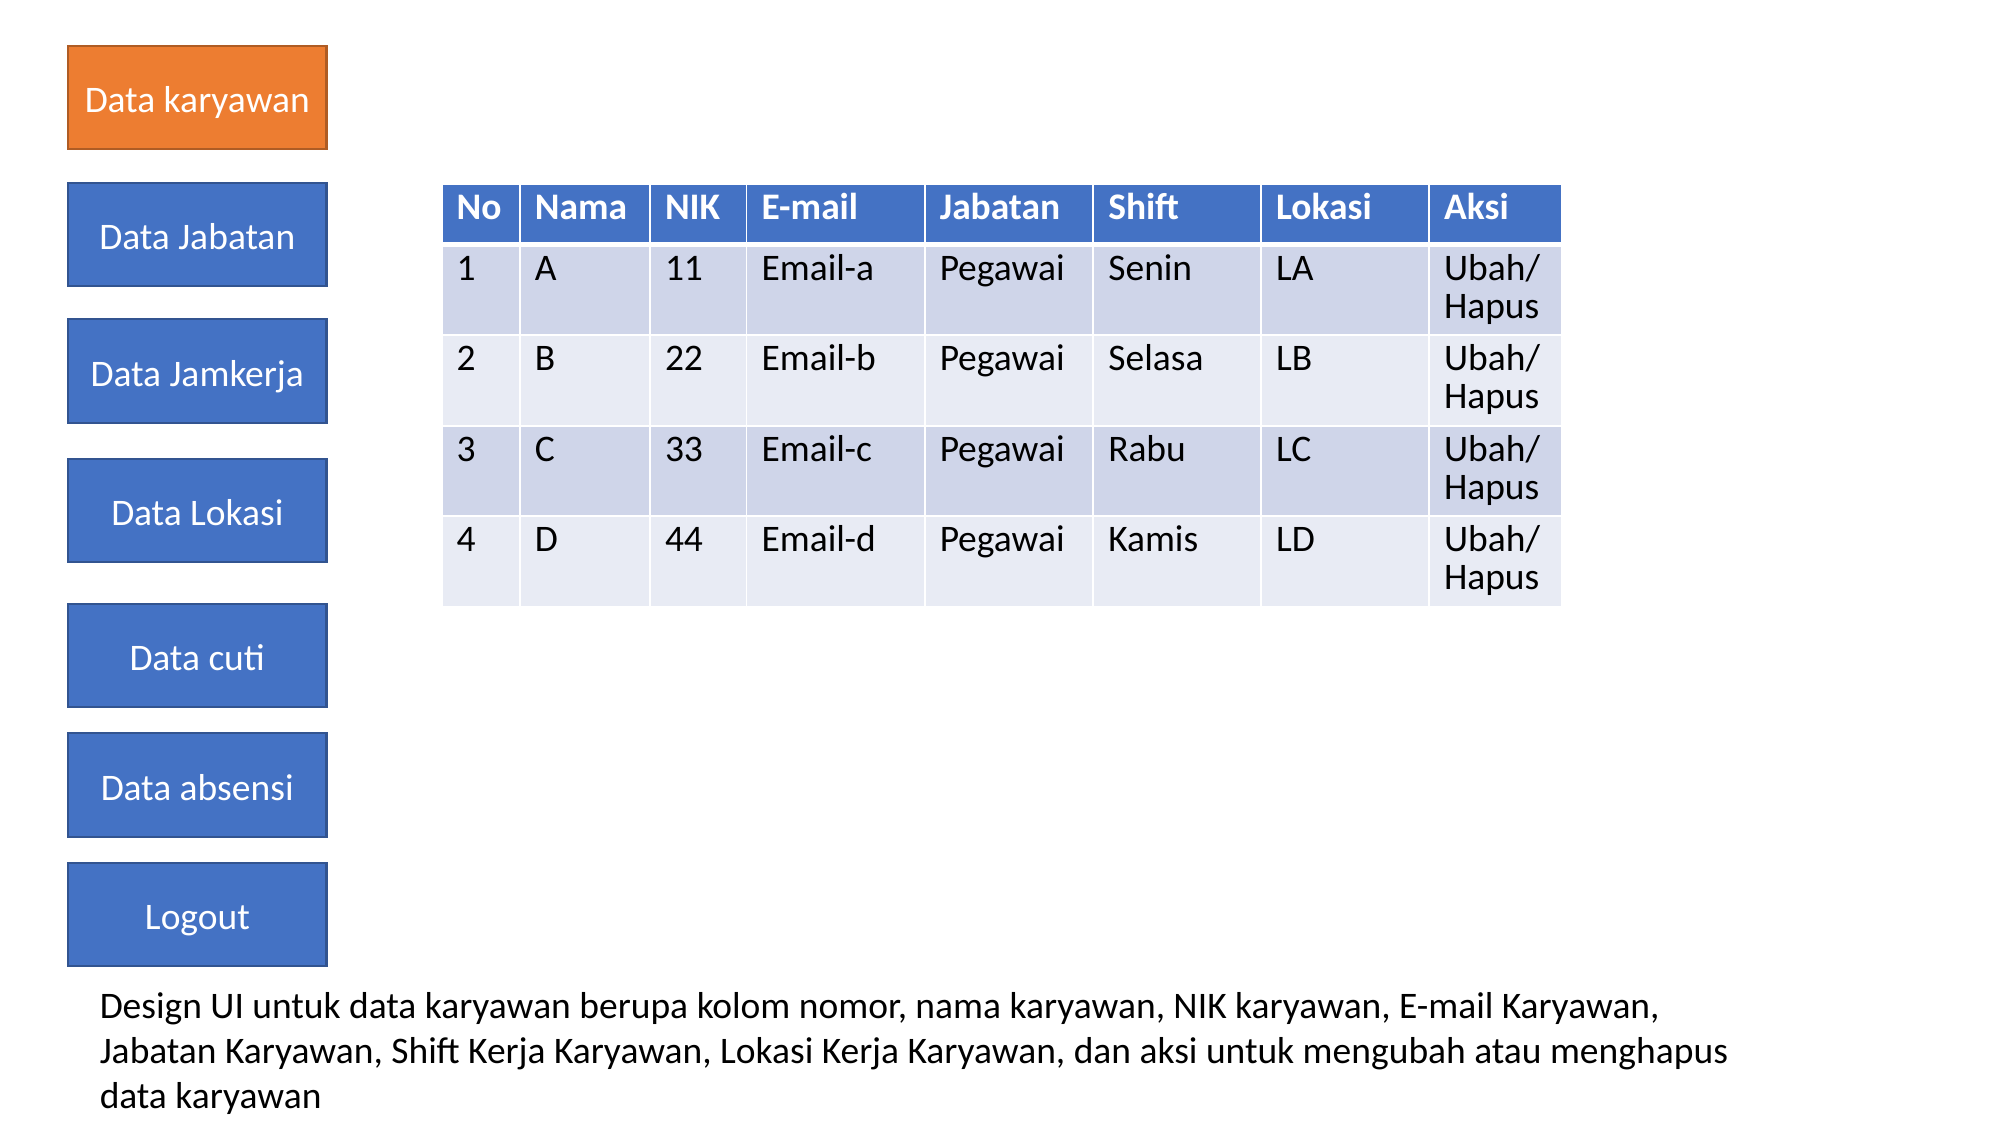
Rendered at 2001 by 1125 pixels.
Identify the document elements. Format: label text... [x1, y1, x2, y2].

table_cell C [521, 427, 649, 515]
text_box Data Jamkerja [67, 318, 328, 424]
table_cell Senin [1094, 247, 1260, 334]
table_cell Email-b [747, 336, 924, 425]
table_cell 22 [651, 336, 746, 425]
table_cell Ubah/Hapus [1430, 517, 1561, 606]
table_cell 1 [443, 247, 519, 334]
table_cell LC [1262, 427, 1428, 515]
table_cell Email-c [747, 427, 924, 515]
table_cell Ubah/Hapus [1430, 247, 1561, 334]
table_cell Email-a [747, 247, 924, 334]
table_cell 33 [651, 427, 746, 515]
text_box Data karyawan [67, 45, 328, 150]
table_cell Pegawai [926, 517, 1092, 606]
table_cell Kamis [1094, 517, 1260, 606]
table_cell 44 [651, 517, 746, 606]
table_cell B [521, 336, 649, 425]
text_box Data Lokasi [67, 458, 328, 563]
table_header Shift [1094, 185, 1260, 242]
table_cell Email-d [747, 517, 924, 606]
table_cell LD [1262, 517, 1428, 606]
table_cell 11 [651, 247, 746, 334]
table_cell A [521, 247, 649, 334]
table_header No [443, 185, 519, 242]
table_cell Ubah/Hapus [1430, 427, 1561, 515]
table_header Nama [521, 185, 649, 242]
table_cell Rabu [1094, 427, 1260, 515]
table_header NIK [651, 185, 746, 242]
table_header Aksi [1430, 185, 1561, 242]
table_header Jabatan [926, 185, 1092, 242]
table_cell 3 [443, 427, 519, 515]
table_cell LA [1262, 247, 1428, 334]
table_cell Pegawai [926, 336, 1092, 425]
text_box Data cuti [67, 603, 328, 708]
text_box Design UI untuk data karyawan berupa kolom nomor, nama karyawan, NIK karyawan, E-mail Karyawan, Jabatan Karyawan, Shift Kerja Karyawan, Lokasi Kerja Karyawan, dan aksi untuk mengubah atau menghapus data karyawan [84, 973, 1787, 1123]
text_box Data Jabatan [67, 182, 328, 287]
table_cell D [521, 517, 649, 606]
text_box Logout [67, 862, 328, 967]
table_cell LB [1262, 336, 1428, 425]
table_cell Pegawai [926, 247, 1092, 334]
table_cell Pegawai [926, 427, 1092, 515]
text_box Data absensi [67, 732, 328, 838]
table_cell Selasa [1094, 336, 1260, 425]
table_cell 4 [443, 517, 519, 606]
table_header E-mail [747, 185, 924, 242]
table_header Lokasi [1262, 185, 1428, 242]
table_cell 2 [443, 336, 519, 425]
table_cell Ubah/Hapus [1430, 336, 1561, 425]
